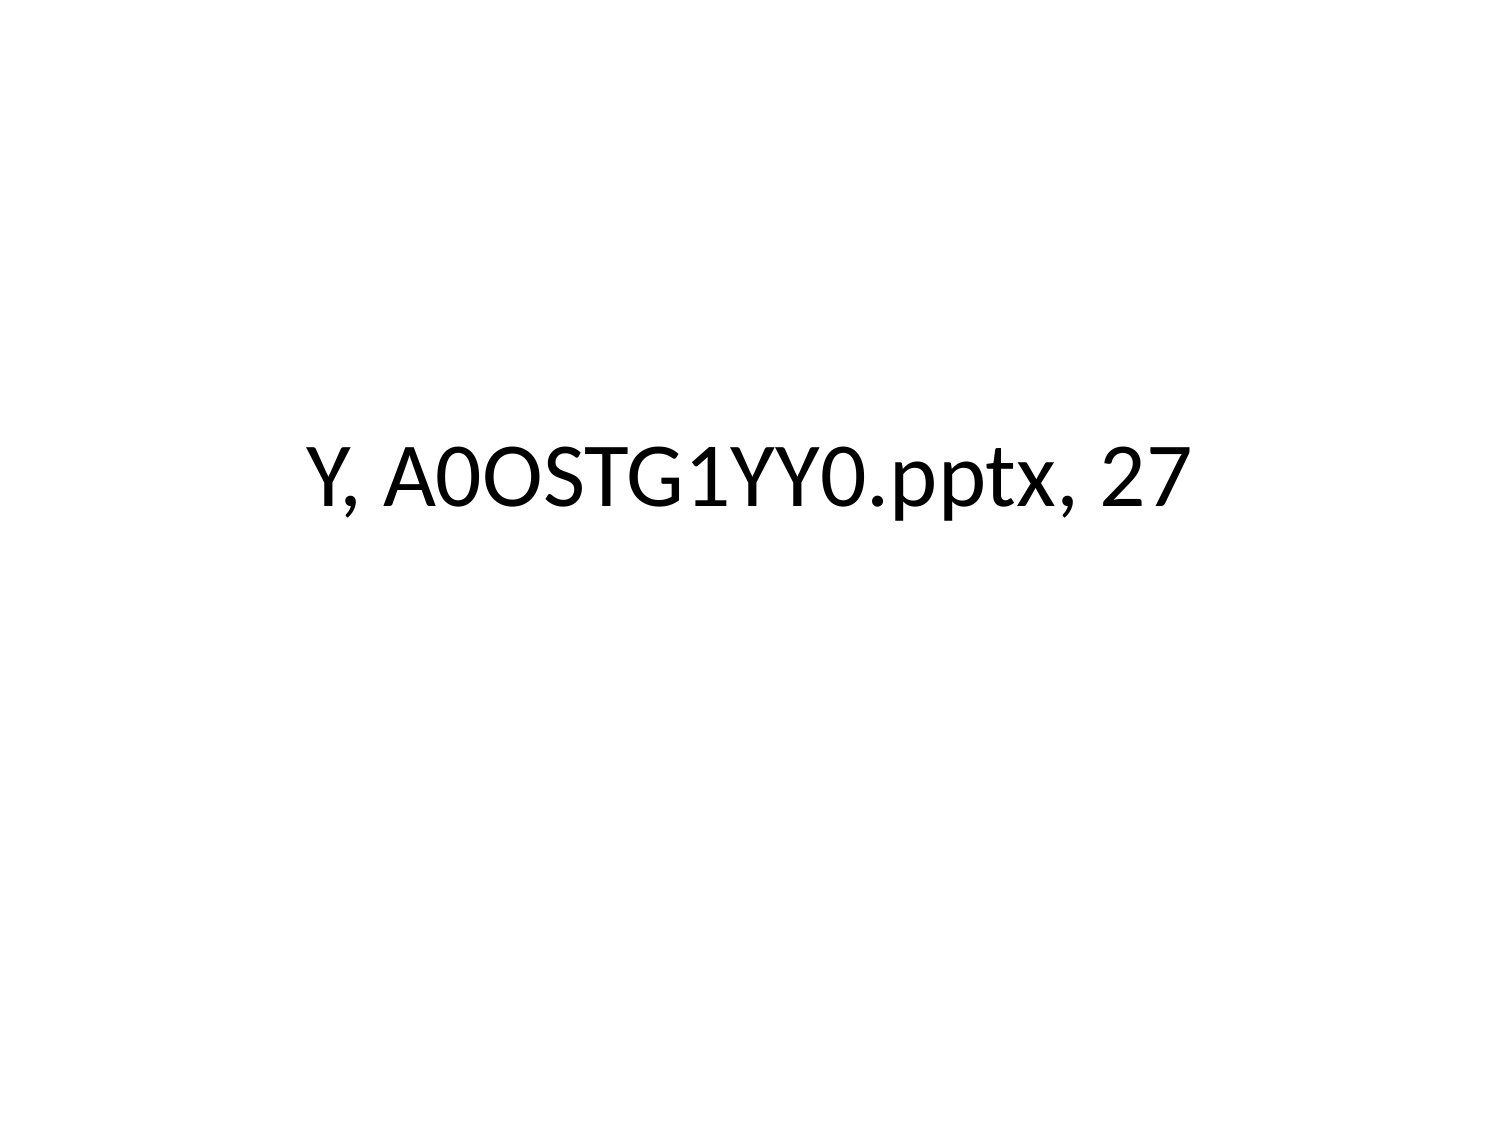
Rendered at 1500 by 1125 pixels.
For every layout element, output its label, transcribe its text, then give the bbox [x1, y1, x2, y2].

title Y, A0OSTG1YY0.pptx, 27 [112, 349, 1388, 591]
